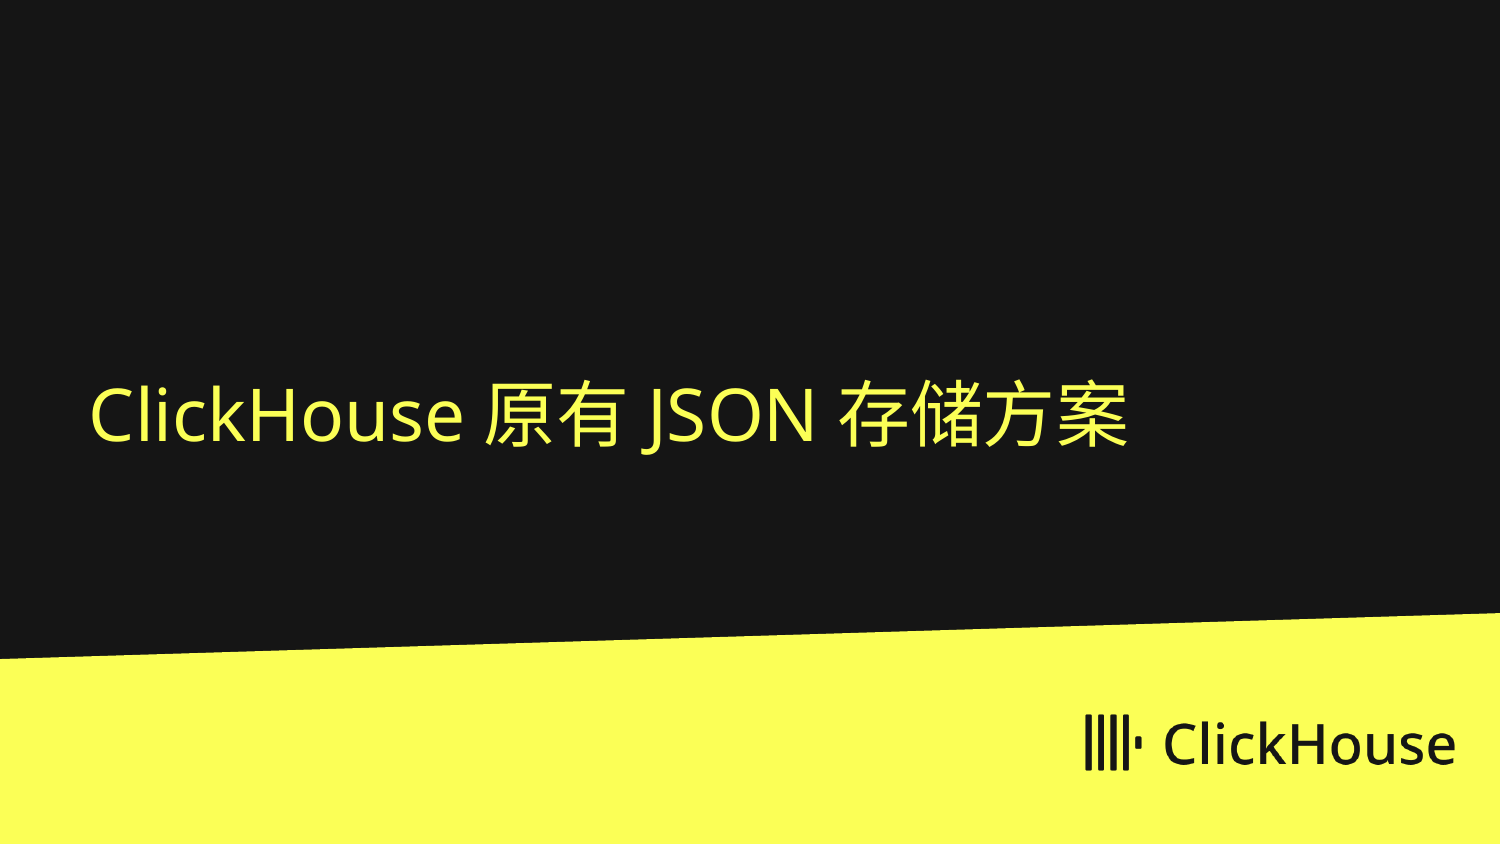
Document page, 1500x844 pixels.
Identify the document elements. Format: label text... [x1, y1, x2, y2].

picture [1080, 682, 1459, 802]
title ClickHouse原有JSON存储方案 [73, 134, 1500, 472]
